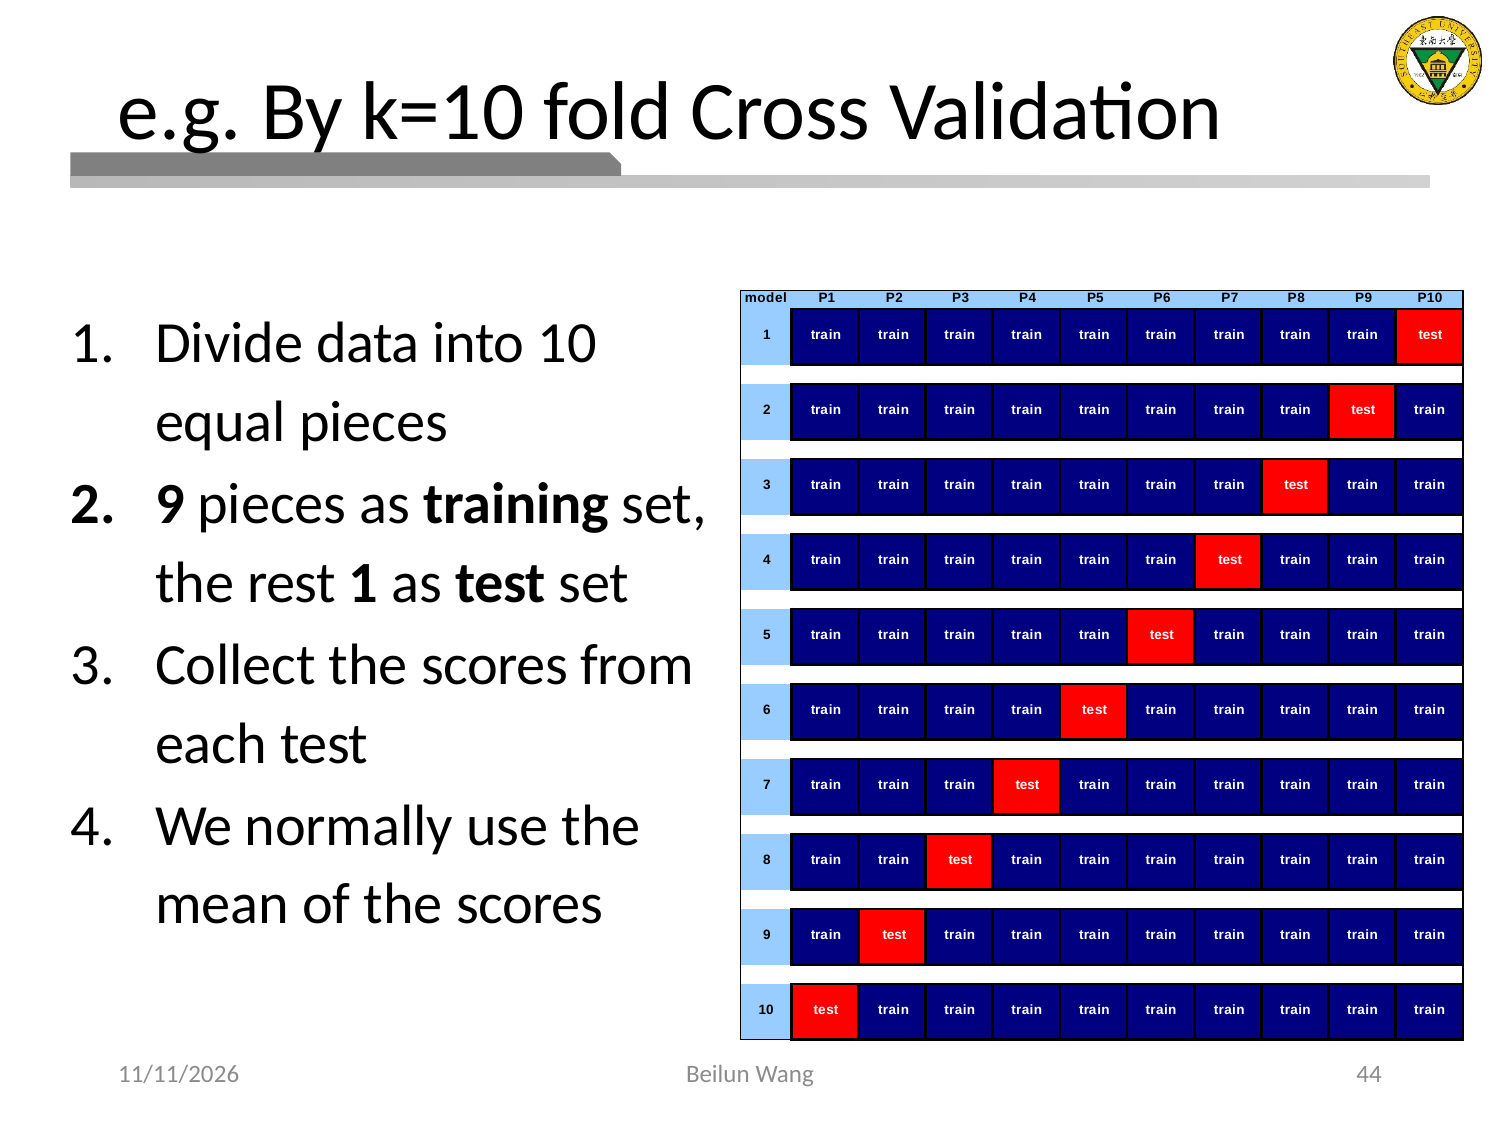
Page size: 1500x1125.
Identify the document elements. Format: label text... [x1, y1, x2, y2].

table_cell train [927, 535, 991, 588]
table_cell train [1330, 760, 1394, 813]
table_cell 4 [741, 534, 790, 590]
table_header P10 [1396, 291, 1462, 308]
table_cell train [793, 385, 857, 438]
slide_number 44 [1059, 1042, 1397, 1103]
table_cell train [1330, 460, 1394, 513]
table_cell train [860, 760, 924, 813]
table_cell 6 [741, 684, 790, 740]
table_cell test [1263, 460, 1327, 513]
table_header P1 [791, 291, 859, 308]
table_cell train [927, 310, 991, 363]
table_cell test [1061, 685, 1126, 738]
table_cell train [1128, 535, 1193, 588]
table_header P5 [1060, 291, 1127, 308]
table_header P9 [1329, 291, 1396, 308]
table_cell train [1397, 835, 1462, 888]
table_cell train [860, 835, 924, 888]
table_cell test [793, 985, 857, 1038]
table_cell train [793, 610, 857, 663]
table_cell train [793, 310, 857, 363]
table_cell [741, 515, 1462, 534]
table_cell train [1330, 985, 1394, 1038]
table_cell train [1061, 610, 1126, 663]
table_cell train [1196, 460, 1260, 513]
table_cell train [1397, 535, 1462, 588]
table_cell train [1128, 310, 1193, 363]
table_cell train [1330, 910, 1394, 963]
table_cell train [1196, 760, 1260, 813]
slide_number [103, 1042, 441, 1103]
table_cell 1 [741, 309, 790, 365]
table_cell train [1128, 460, 1193, 513]
table_cell [741, 740, 1462, 759]
table_cell 10 [741, 984, 790, 1039]
table_cell train [1128, 685, 1193, 738]
table_cell train [1128, 760, 1193, 813]
table_cell train [1196, 835, 1260, 888]
table_cell train [1061, 835, 1126, 888]
table_cell [741, 590, 1462, 609]
table_header P6 [1127, 291, 1194, 308]
table_cell train [860, 685, 924, 738]
table_cell train [1263, 685, 1327, 738]
table_cell 9 [741, 909, 790, 965]
table_cell train [860, 535, 924, 588]
table_cell train [1196, 910, 1260, 963]
table_cell train [927, 385, 991, 438]
table_cell [741, 365, 1462, 384]
table_cell train [1397, 385, 1462, 438]
table_cell train [1061, 985, 1126, 1038]
table_cell train [1263, 985, 1327, 1038]
table_cell 8 [741, 834, 790, 890]
table_cell train [793, 910, 857, 963]
table_header model [741, 291, 791, 309]
table_cell train [1196, 310, 1260, 363]
table_cell train [1263, 910, 1327, 963]
table_cell train [927, 610, 991, 663]
table_cell train [994, 985, 1059, 1038]
table_cell test [1397, 310, 1462, 363]
table_cell 7 [741, 759, 790, 815]
table_cell train [1263, 610, 1327, 663]
table_cell train [994, 835, 1059, 888]
table_cell [741, 665, 1462, 684]
table_cell train [1128, 910, 1193, 963]
table_cell train [793, 460, 857, 513]
table_cell train [1263, 535, 1327, 588]
table_cell train [1196, 385, 1260, 438]
picture [1393, 16, 1482, 105]
table_cell train [793, 685, 857, 738]
table_cell train [994, 910, 1059, 963]
table_cell test [927, 835, 991, 888]
table_cell test [860, 910, 924, 963]
table_header P4 [993, 291, 1060, 308]
table_cell train [1397, 610, 1462, 663]
table_cell train [1061, 760, 1126, 813]
table_cell train [1263, 835, 1327, 888]
table_cell train [1263, 310, 1327, 363]
table_cell train [994, 310, 1059, 363]
table_cell train [1397, 910, 1462, 963]
table_cell train [860, 610, 924, 663]
table_cell train [1061, 385, 1126, 438]
table_cell train [1196, 685, 1260, 738]
table_cell train [860, 985, 924, 1038]
table_cell train [1196, 610, 1260, 663]
table_cell test [1196, 535, 1260, 588]
table_cell train [1330, 610, 1394, 663]
table_cell train [994, 460, 1059, 513]
table_cell [741, 965, 1462, 984]
table_cell test [994, 760, 1059, 813]
table_cell train [927, 985, 991, 1038]
table_cell train [860, 385, 924, 438]
table_cell train [1061, 310, 1126, 363]
table_cell train [927, 760, 991, 813]
table_header P8 [1261, 291, 1329, 308]
table_cell test [1128, 610, 1193, 663]
table_cell 5 [741, 609, 790, 665]
table_cell 2 [741, 384, 790, 440]
table_cell train [793, 835, 857, 888]
table_cell train [927, 460, 991, 513]
table_cell [741, 890, 1462, 909]
table_cell train [927, 910, 991, 963]
table_cell train [1397, 685, 1462, 738]
table_cell train [1330, 310, 1394, 363]
table_cell train [1263, 385, 1327, 438]
table_cell [741, 440, 1462, 459]
footer Beilun Wang [496, 1042, 1004, 1103]
table_header P7 [1194, 291, 1261, 308]
table_cell train [1330, 685, 1394, 738]
table_cell train [1128, 985, 1193, 1038]
table_cell 3 [741, 459, 790, 515]
table_header P3 [926, 291, 993, 308]
table_cell train [1061, 460, 1126, 513]
table_cell train [793, 760, 857, 813]
table_cell train [927, 685, 991, 738]
table_cell train [994, 385, 1059, 438]
table_cell train [1397, 460, 1462, 513]
table_cell train [1061, 910, 1126, 963]
table_cell train [1397, 985, 1462, 1038]
table_cell train [860, 310, 924, 363]
table_cell [741, 815, 1462, 834]
table_cell train [1128, 835, 1193, 888]
table_cell train [994, 610, 1059, 663]
table_header P2 [859, 291, 926, 308]
table_cell train [860, 460, 924, 513]
table_cell train [793, 535, 857, 588]
table_cell train [1128, 385, 1193, 438]
table_cell train [1330, 535, 1394, 588]
table_cell train [1263, 760, 1327, 813]
title e.g. By k=10 fold Cross Validation [103, 59, 1361, 156]
table_cell train [1330, 835, 1394, 888]
table_cell test [1330, 385, 1394, 438]
table_cell train [1196, 985, 1260, 1038]
table_cell train [1061, 535, 1126, 588]
text_box Divide data into 10 equal pieces 9 pieces as training set, the rest 1 as test set Collect the scores from each test We normally use the mean of the scores [68, 290, 741, 936]
table_cell train [1397, 760, 1462, 813]
table_cell train [994, 685, 1059, 738]
table_cell train [994, 535, 1059, 588]
